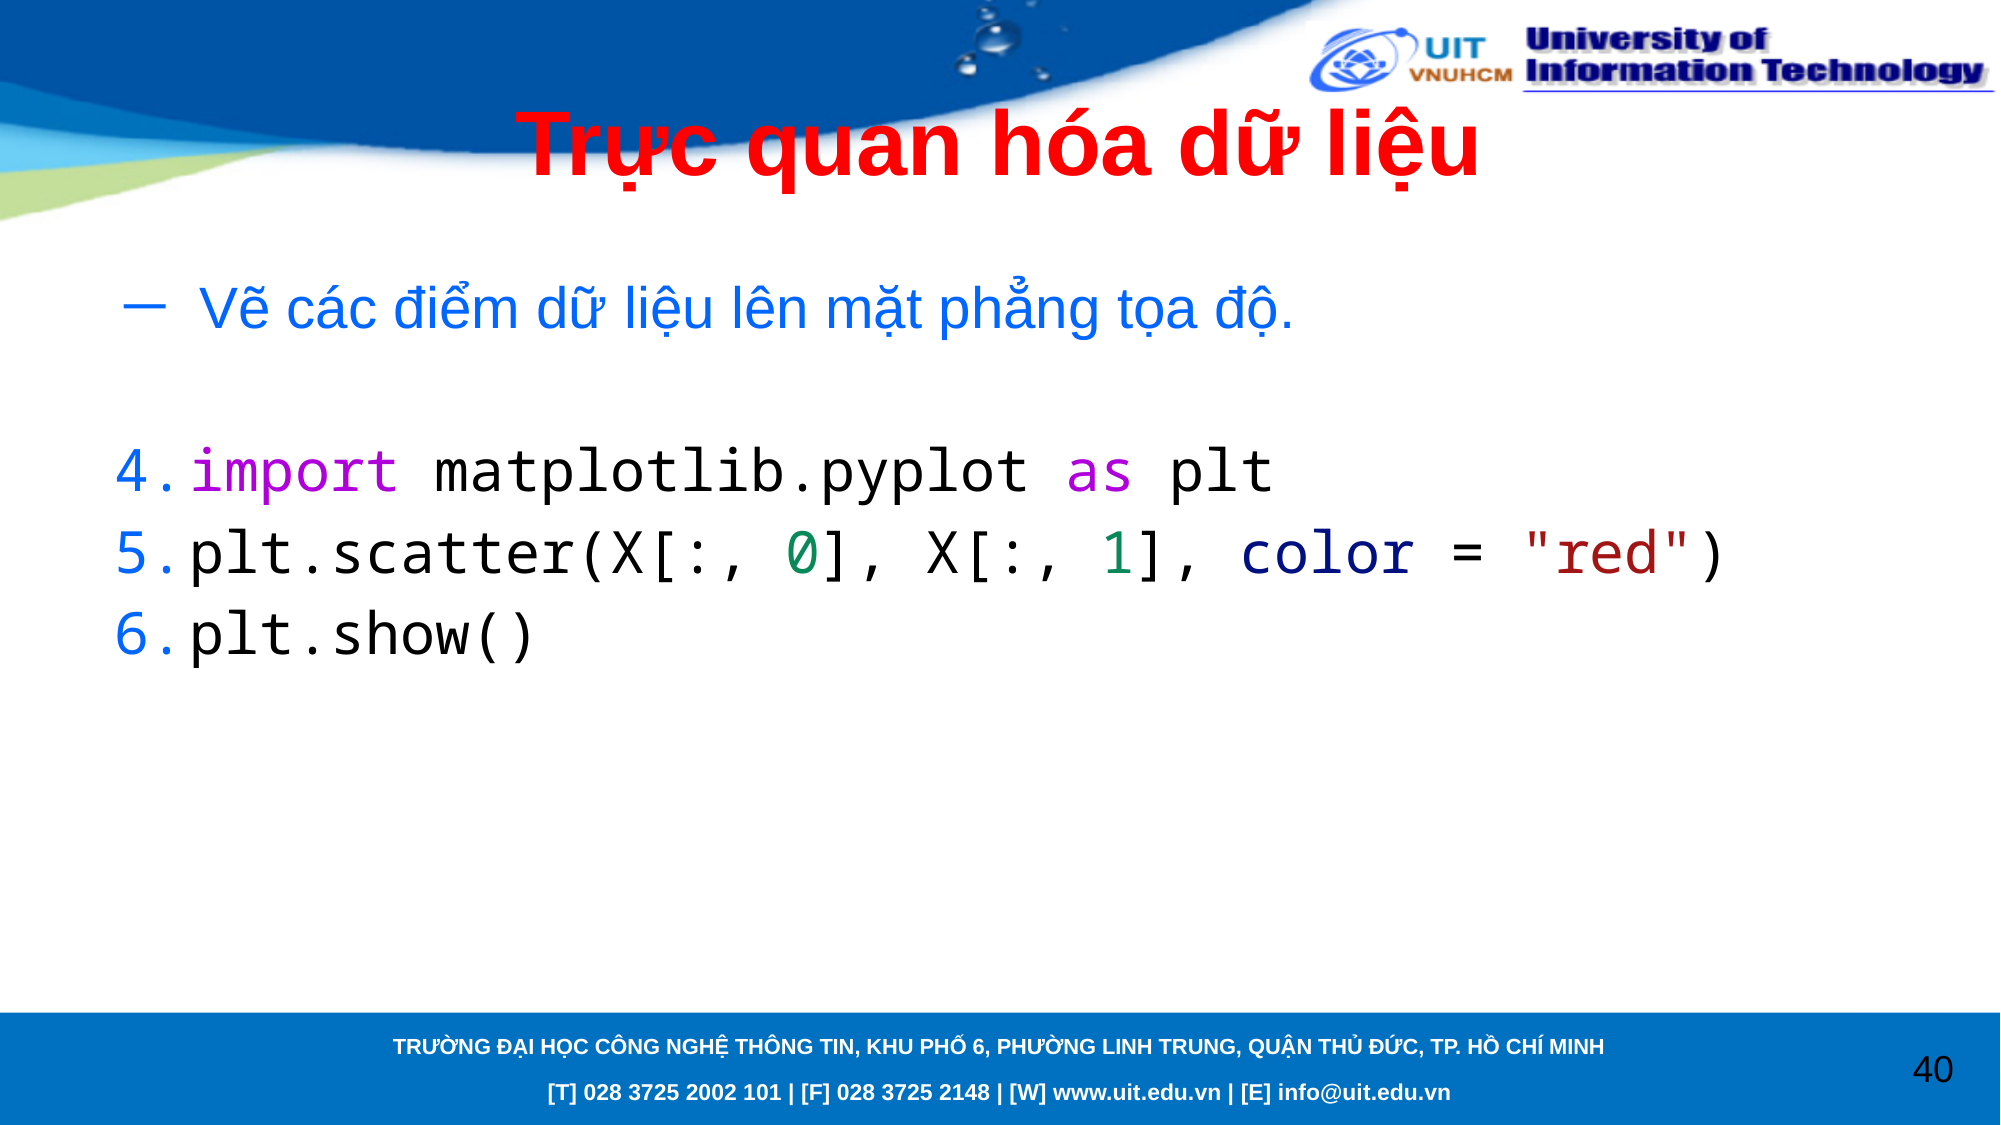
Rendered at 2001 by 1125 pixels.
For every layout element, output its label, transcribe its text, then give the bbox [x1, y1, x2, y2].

title Trực quan hóa dữ liệu [99, 45, 1900, 233]
list Vẽ các điểm dữ liệu lên mặt phẳng tọa độ. import matplotlib.pyplot as plt plt.scatter(X[:, 0], X[:, 1], color = "red") plt.show() [99, 262, 1900, 1005]
picture [0, 0, 2001, 1125]
